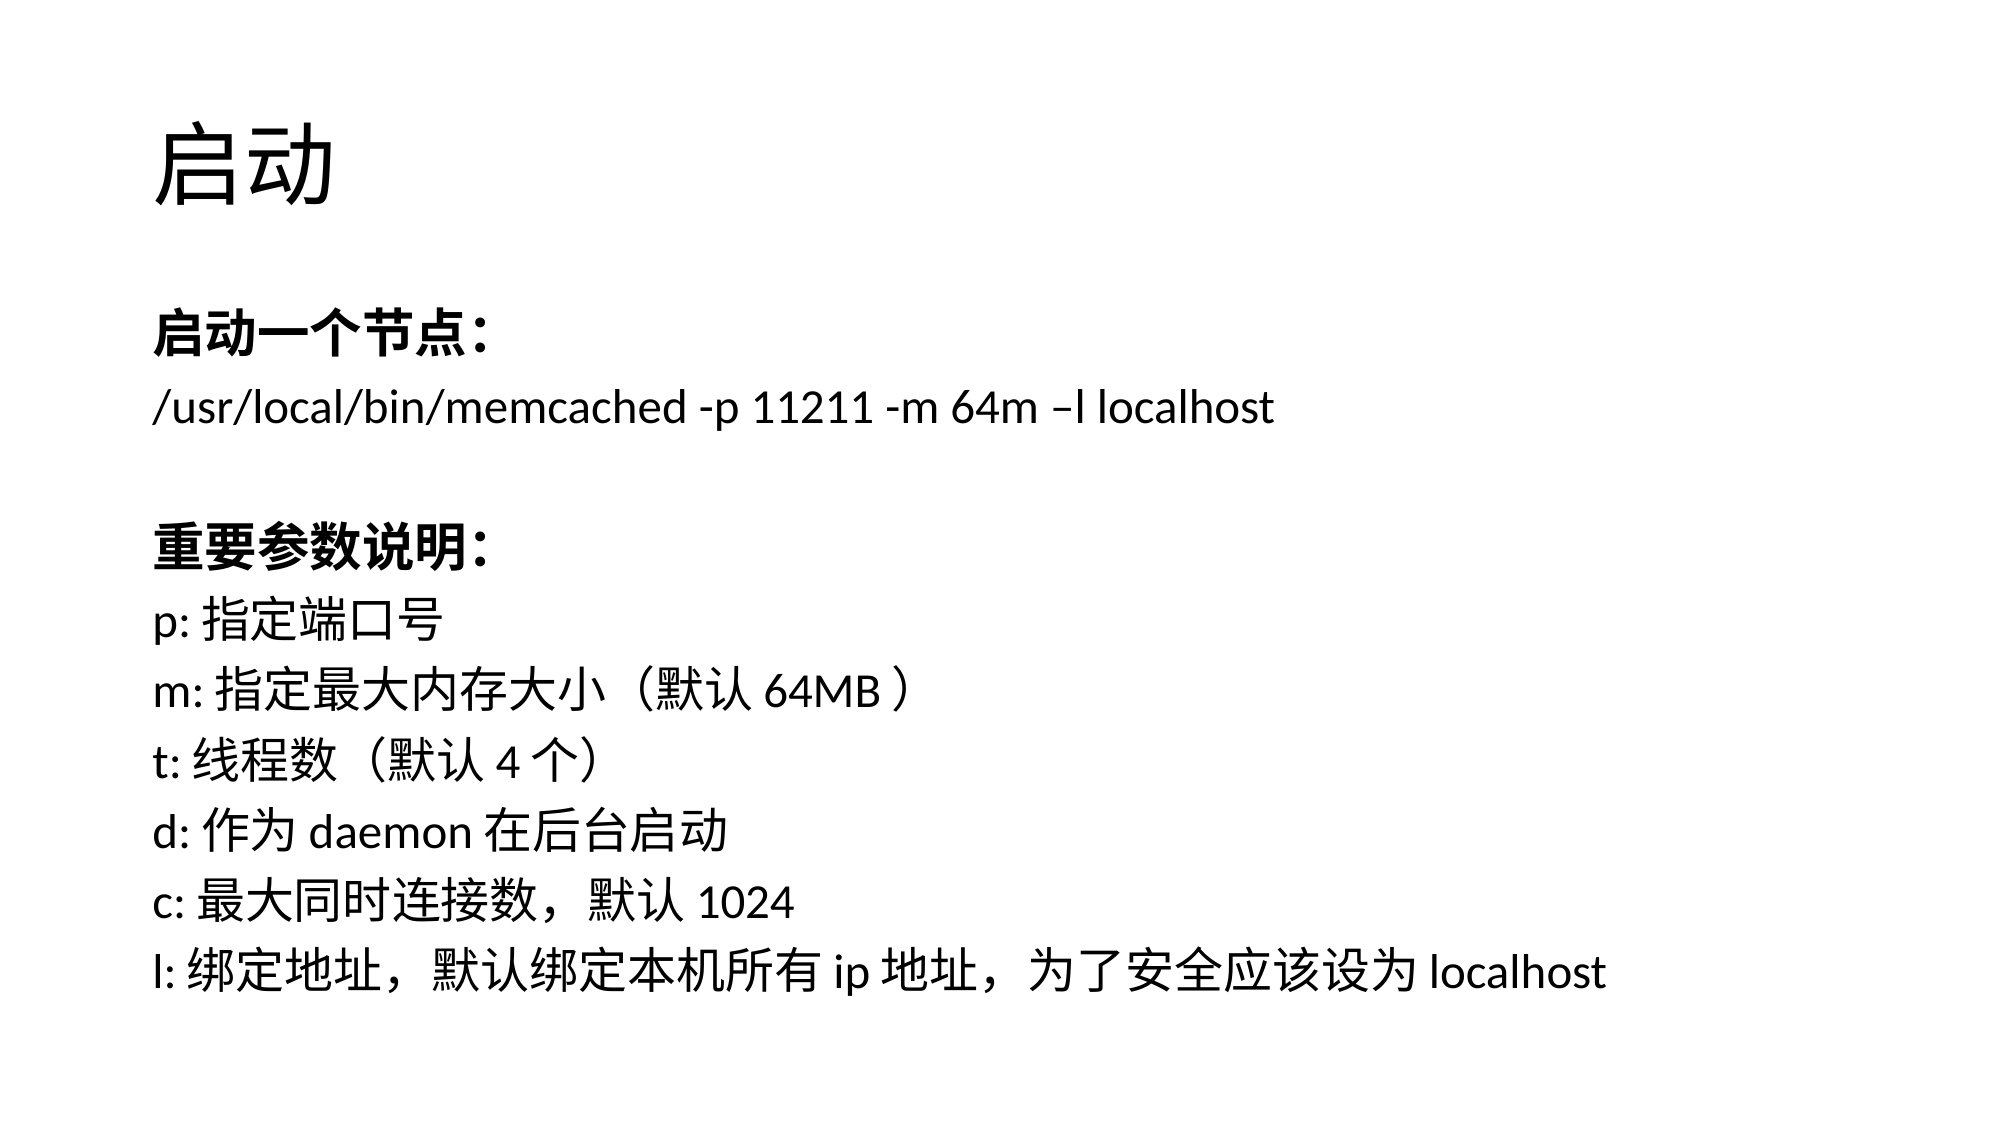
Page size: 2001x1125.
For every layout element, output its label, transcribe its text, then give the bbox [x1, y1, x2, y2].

list 启动一个节点： /usr/local/bin/memcached -p 11211 -m 64m –l localhost 重要参数说明： p:指定端口号 m:指定最大内存大小（默认64MB） t:线程数（默认4个） d:作为daemon在后台启动 c:最大同时连接数，默认1024 l:绑定地址，默认绑定本机所有ip地址，为了安全应该设为localhost [137, 299, 1863, 1014]
title 启动 [137, 59, 1863, 278]
